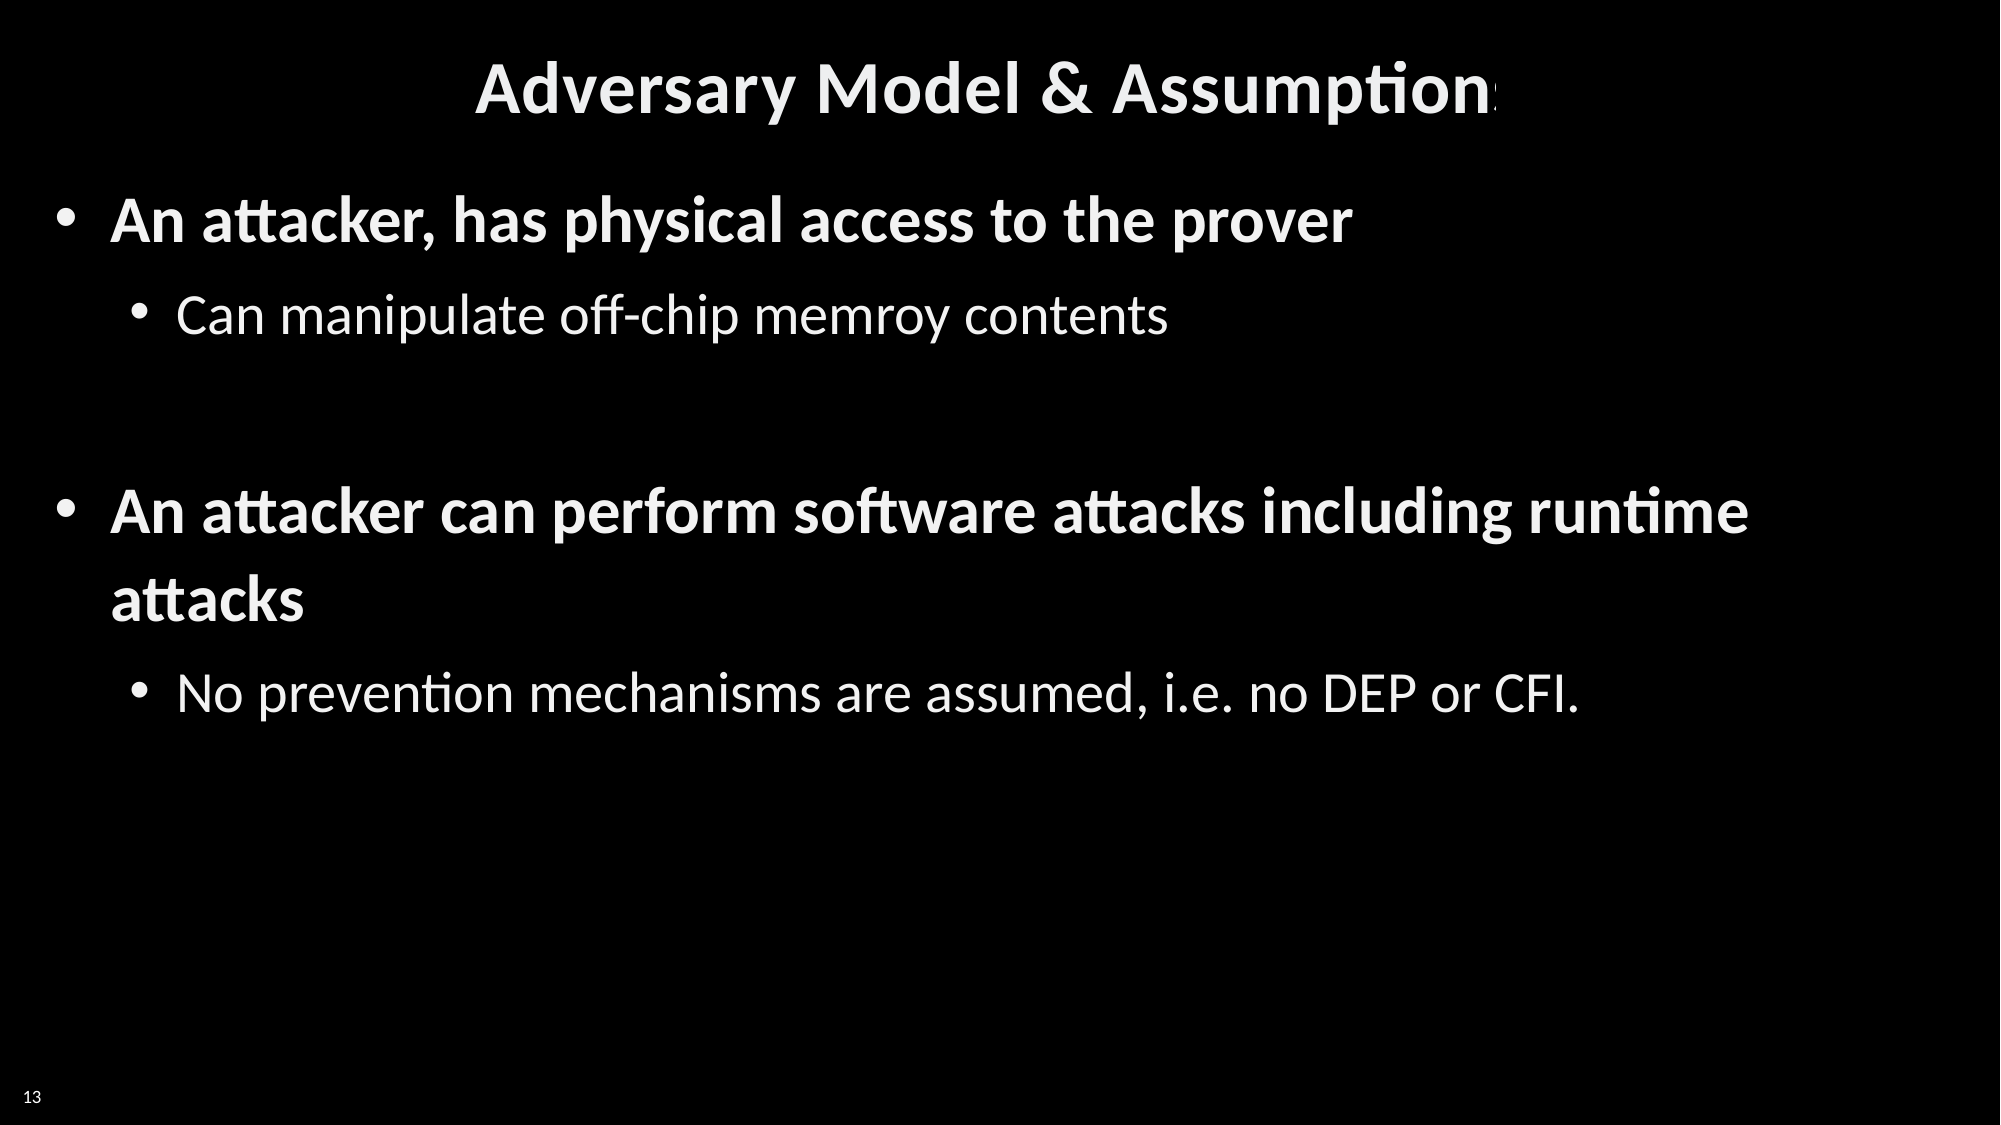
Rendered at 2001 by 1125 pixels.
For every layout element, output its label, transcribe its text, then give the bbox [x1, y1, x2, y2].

slide_number 13 [7, 1073, 118, 1118]
list An attacker, has physical access to the prover Can manipulate off-chip memroy contents An attacker can perform software attacks including runtime attacks No prevention mechanisms are assumed, i.e. no DEP or CFI. [39, 160, 1961, 1047]
title Adversary Model & Assumptions [39, 19, 1961, 149]
